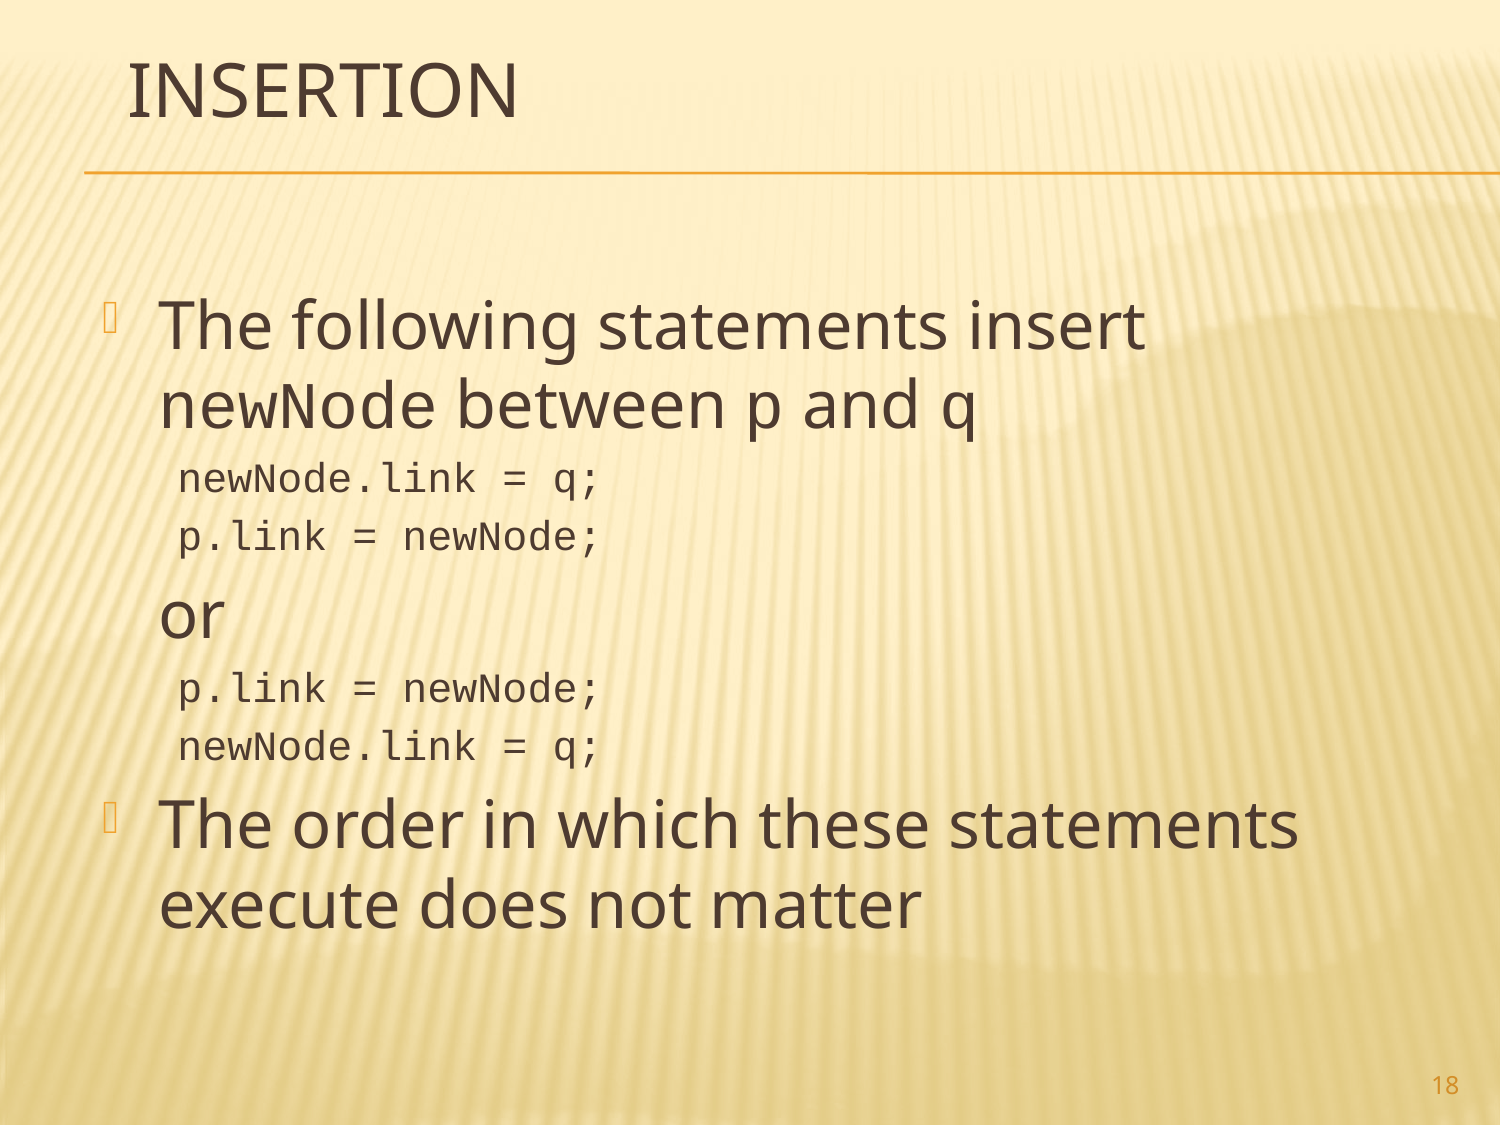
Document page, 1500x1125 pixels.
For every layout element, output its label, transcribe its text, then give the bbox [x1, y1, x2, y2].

title Insertion [112, 24, 1463, 150]
slide_number 18 [1350, 1061, 1475, 1103]
list The following statements insert newNode between p and q newNode.link = q; p.link = newNode; or p.link = newNode; newNode.link = q; The order in which these statements execute does not matter [87, 275, 1413, 975]
